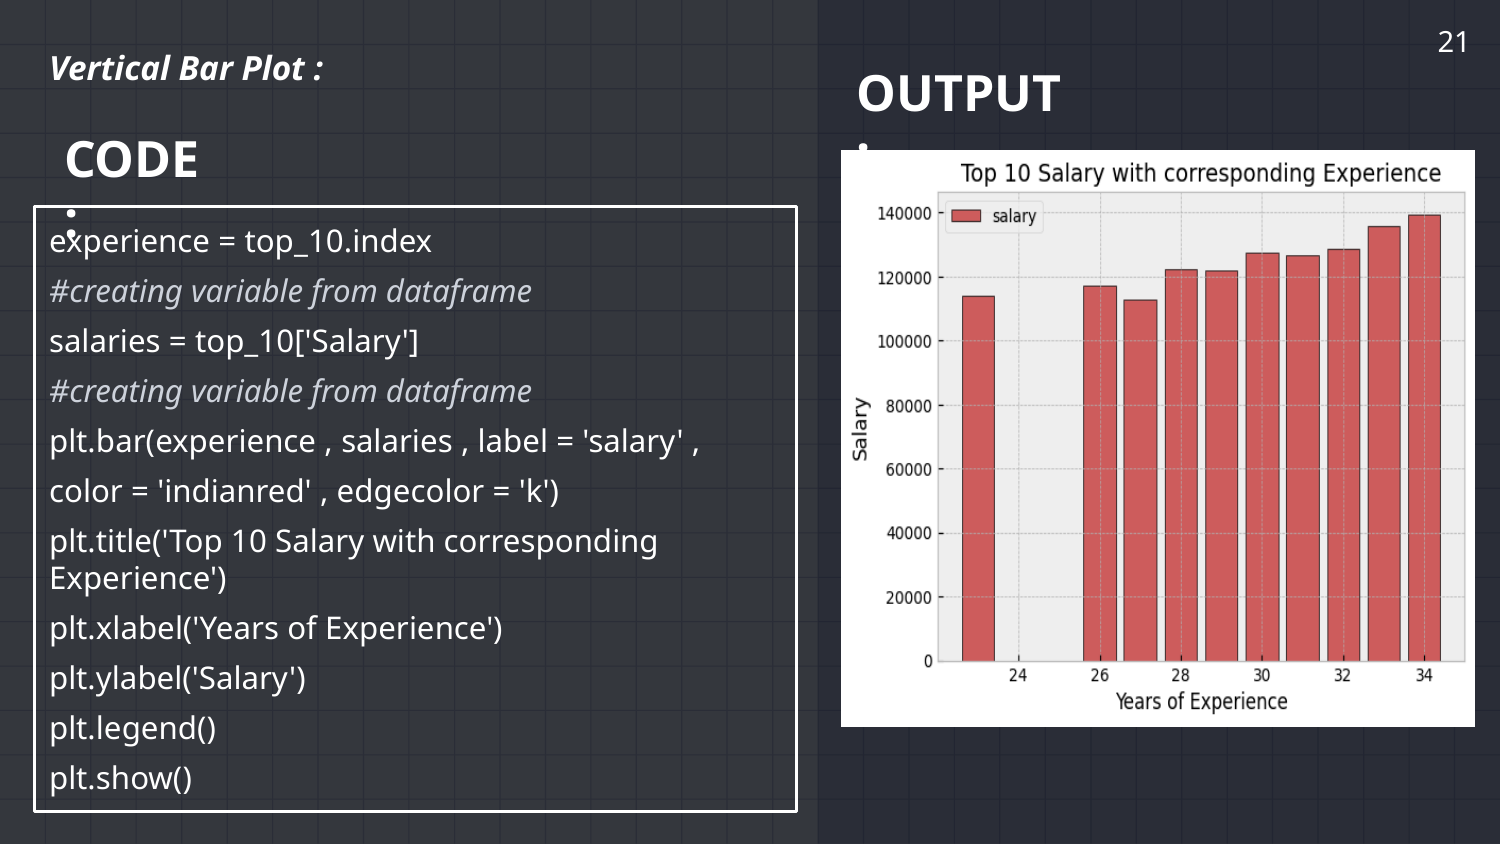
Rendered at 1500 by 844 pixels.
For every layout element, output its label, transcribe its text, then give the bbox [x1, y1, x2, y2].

slide_number ‹#› [1408, 0, 1500, 88]
picture [841, 150, 1476, 727]
text_box Vertical Bar Plot : [34, 32, 766, 102]
title CODE : [49, 112, 242, 192]
list experience = top_10.index #creating variable from dataframe salaries = top_10['Salary'] #creating variable from dataframe plt.bar(experience , salaries , label = 'salary' , color = 'indianred' , edgecolor = 'k') plt.title('Top 10 Salary with corresponding Experience') plt.xlabel('Years of Experience') plt.ylabel('Salary') plt.legend() plt.show() [34, 206, 797, 812]
title OUTPUT : [841, 46, 1085, 126]
